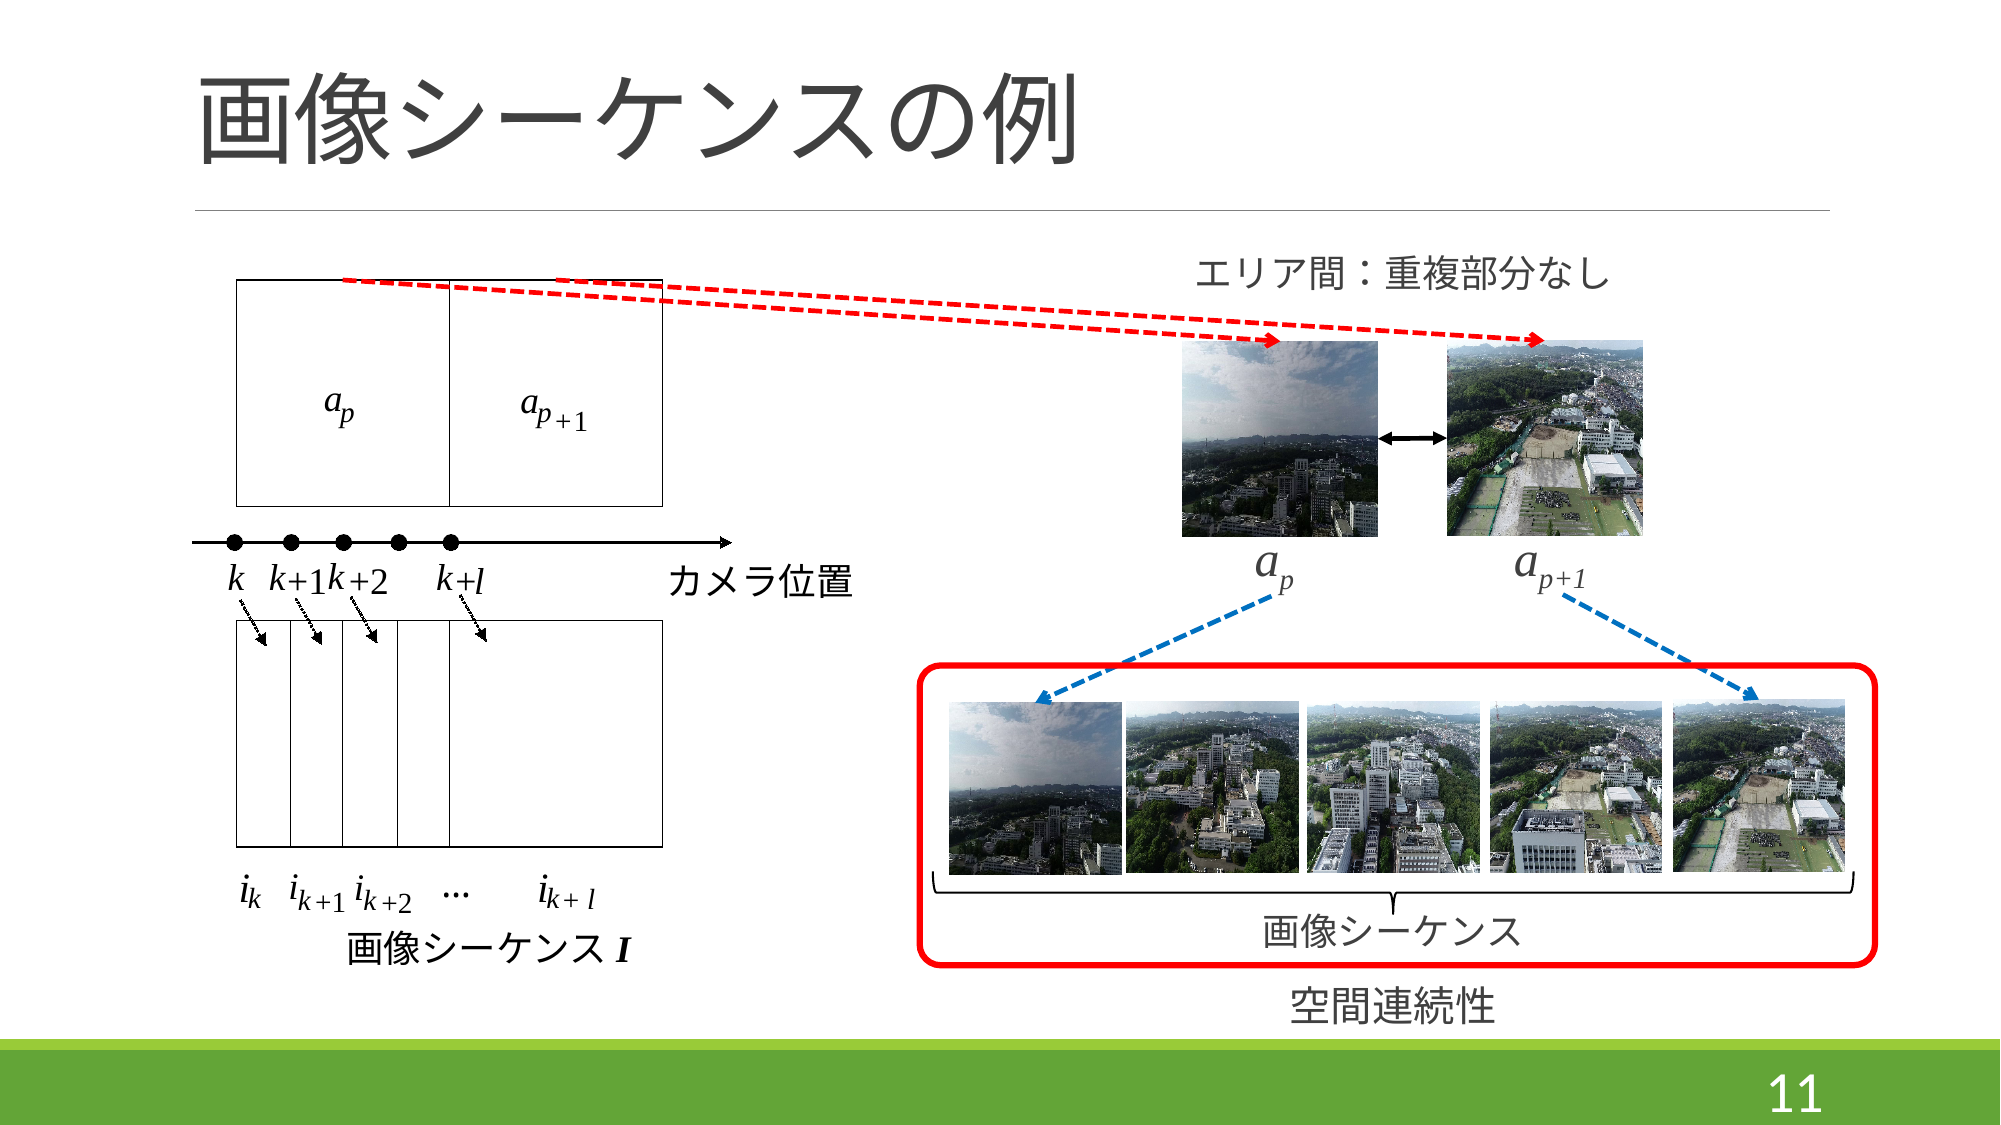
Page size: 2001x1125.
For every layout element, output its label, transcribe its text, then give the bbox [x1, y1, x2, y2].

slide_number 11 [1624, 1059, 1840, 1120]
text_box [1045, 664, 1877, 967]
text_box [1034, 595, 1272, 704]
text_box [1045, 871, 1855, 905]
text_box ap+1 [1480, 544, 1621, 580]
text_box 画像シーケンス [1220, 905, 1567, 966]
picture [1446, 340, 1643, 537]
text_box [555, 279, 1546, 342]
picture [1306, 700, 1480, 874]
title 画像シーケンスの例 [180, 47, 1830, 185]
picture [1126, 700, 1299, 874]
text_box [0, 278, 1036, 983]
picture [1182, 342, 1379, 537]
picture [1489, 700, 1663, 874]
picture [948, 702, 1122, 875]
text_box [1562, 594, 1760, 701]
picture [1672, 699, 1846, 872]
text_box ap [1204, 545, 1344, 580]
text_box エリア間：重複部分なし [1195, 246, 1620, 337]
text_box 空間連続性 [1220, 977, 1567, 1038]
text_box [342, 279, 554, 342]
